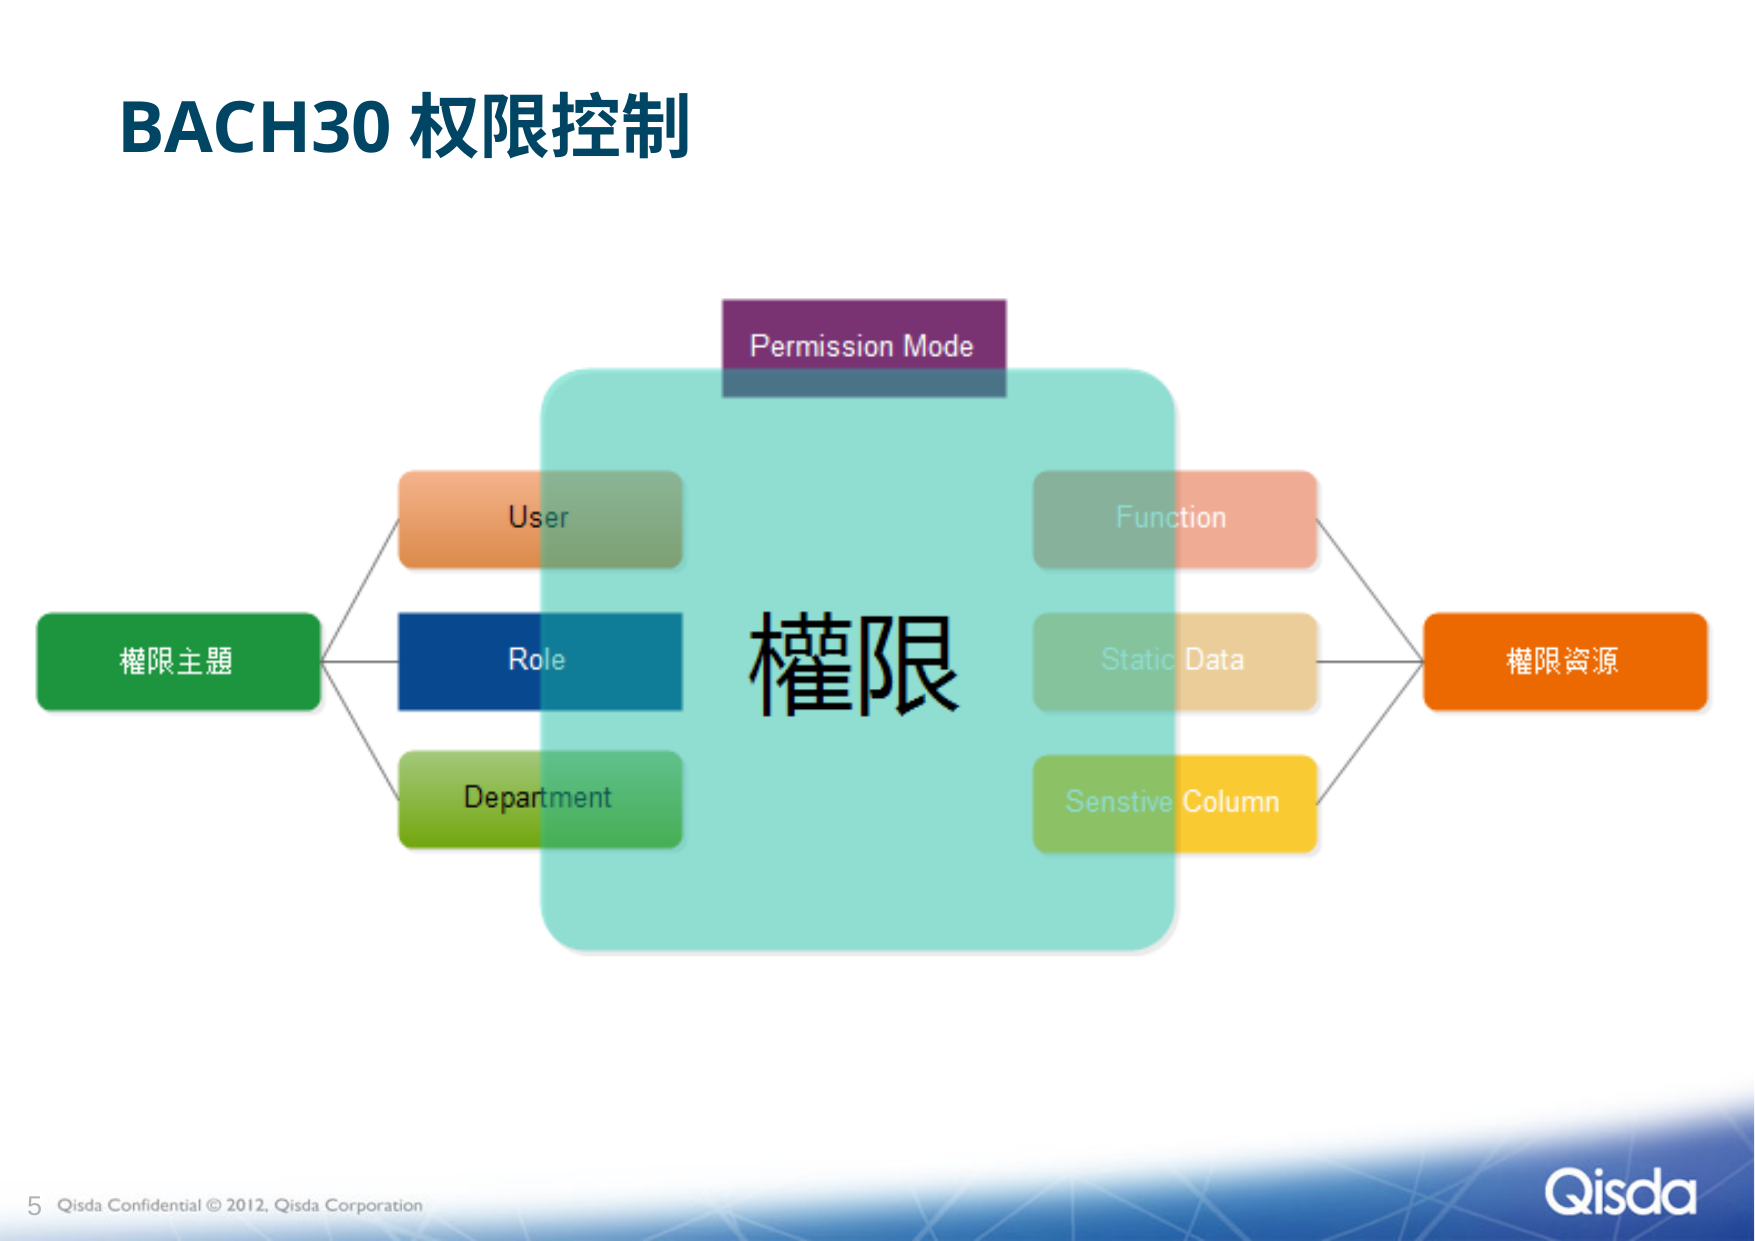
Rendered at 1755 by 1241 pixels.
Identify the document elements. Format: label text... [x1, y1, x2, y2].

text_box BACH30权限控制 [102, 71, 1461, 178]
picture [0, 0, 1755, 1241]
slide_number 5 [0, 1181, 70, 1237]
